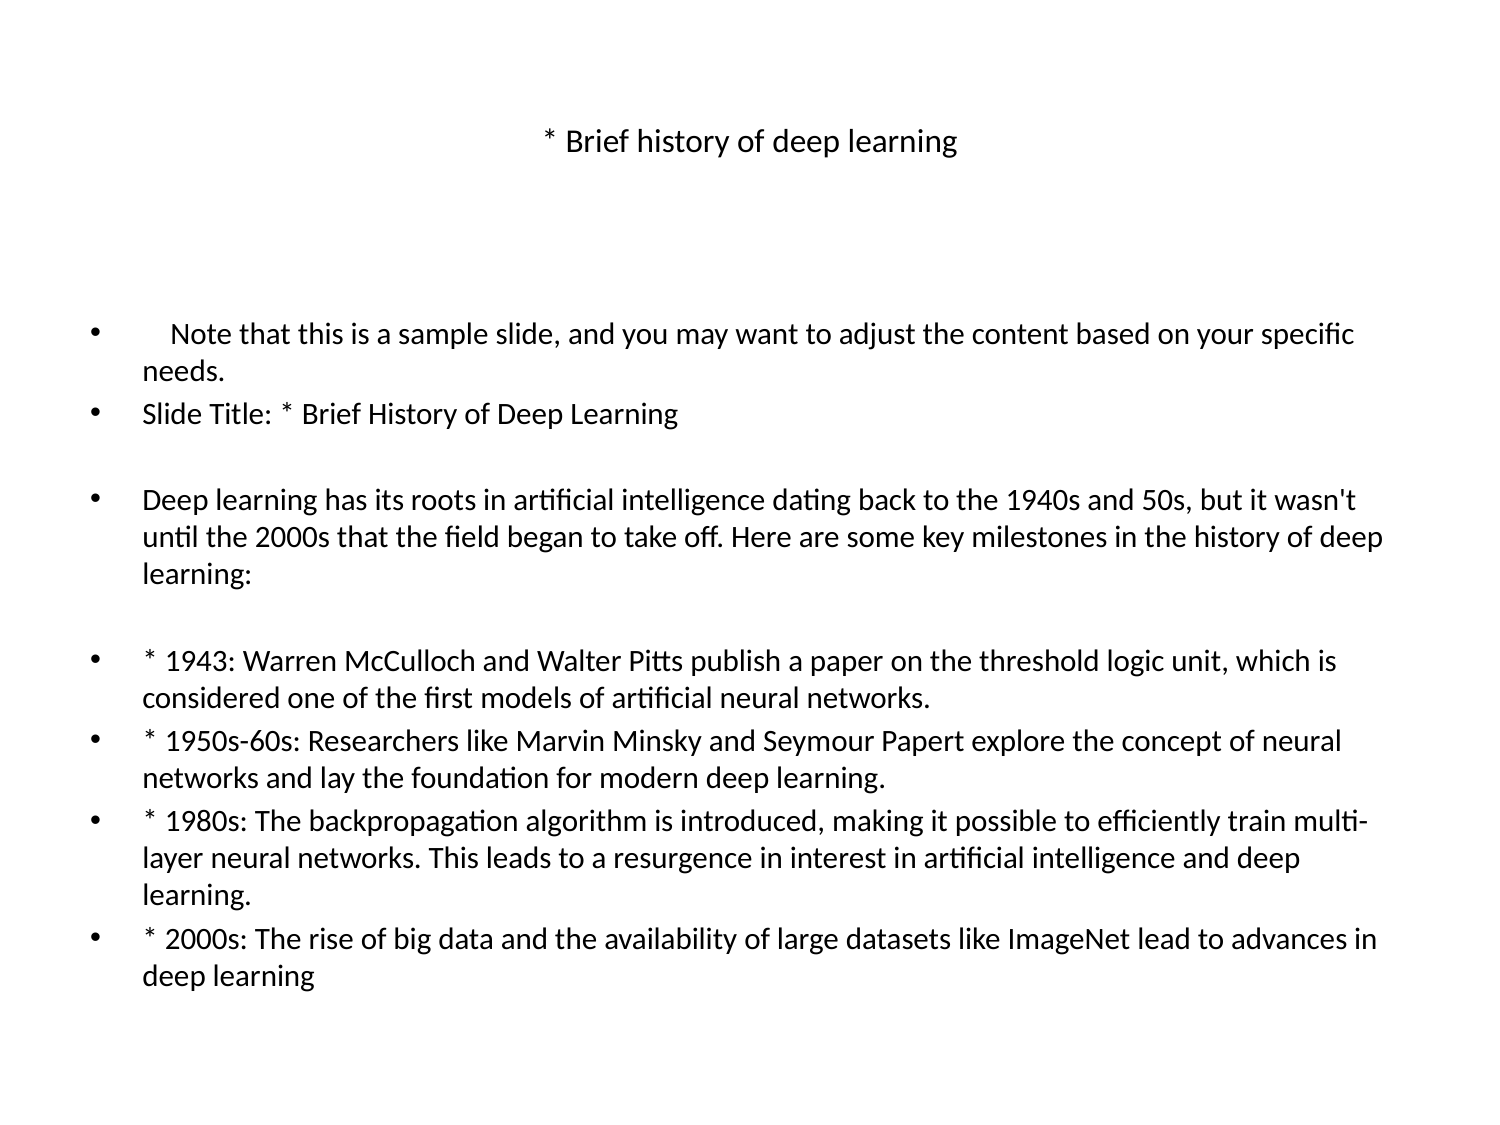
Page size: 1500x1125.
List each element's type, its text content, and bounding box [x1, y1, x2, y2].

title * Brief history of deep learning [75, 45, 1425, 233]
list Note that this is a sample slide, and you may want to adjust the content based on your specific needs. Slide Title: * Brief History of Deep Learning Deep learning has its roots in artificial intelligence dating back to the 1940s and 50s, but it wasn't until the 2000s that the field began to take off. Here are some key milestones in the history of deep learning: * 1943: Warren McCulloch and Walter Pitts publish a paper on the threshold logic unit, which is considered one of the first models of artificial neural networks. * 1950s-60s: Researchers like Marvin Minsky and Seymour Papert explore the concept of neural networks and lay the foundation for modern deep learning. * 1980s: The backpropagation algorithm is introduced, making it possible to efficiently train multi-layer neural networks. This leads to a resurgence in interest in artificial intelligence and deep learning. * 2000s: The rise of big data and the availability of large datasets like ImageNet lead to advances in deep learning [75, 262, 1425, 1005]
